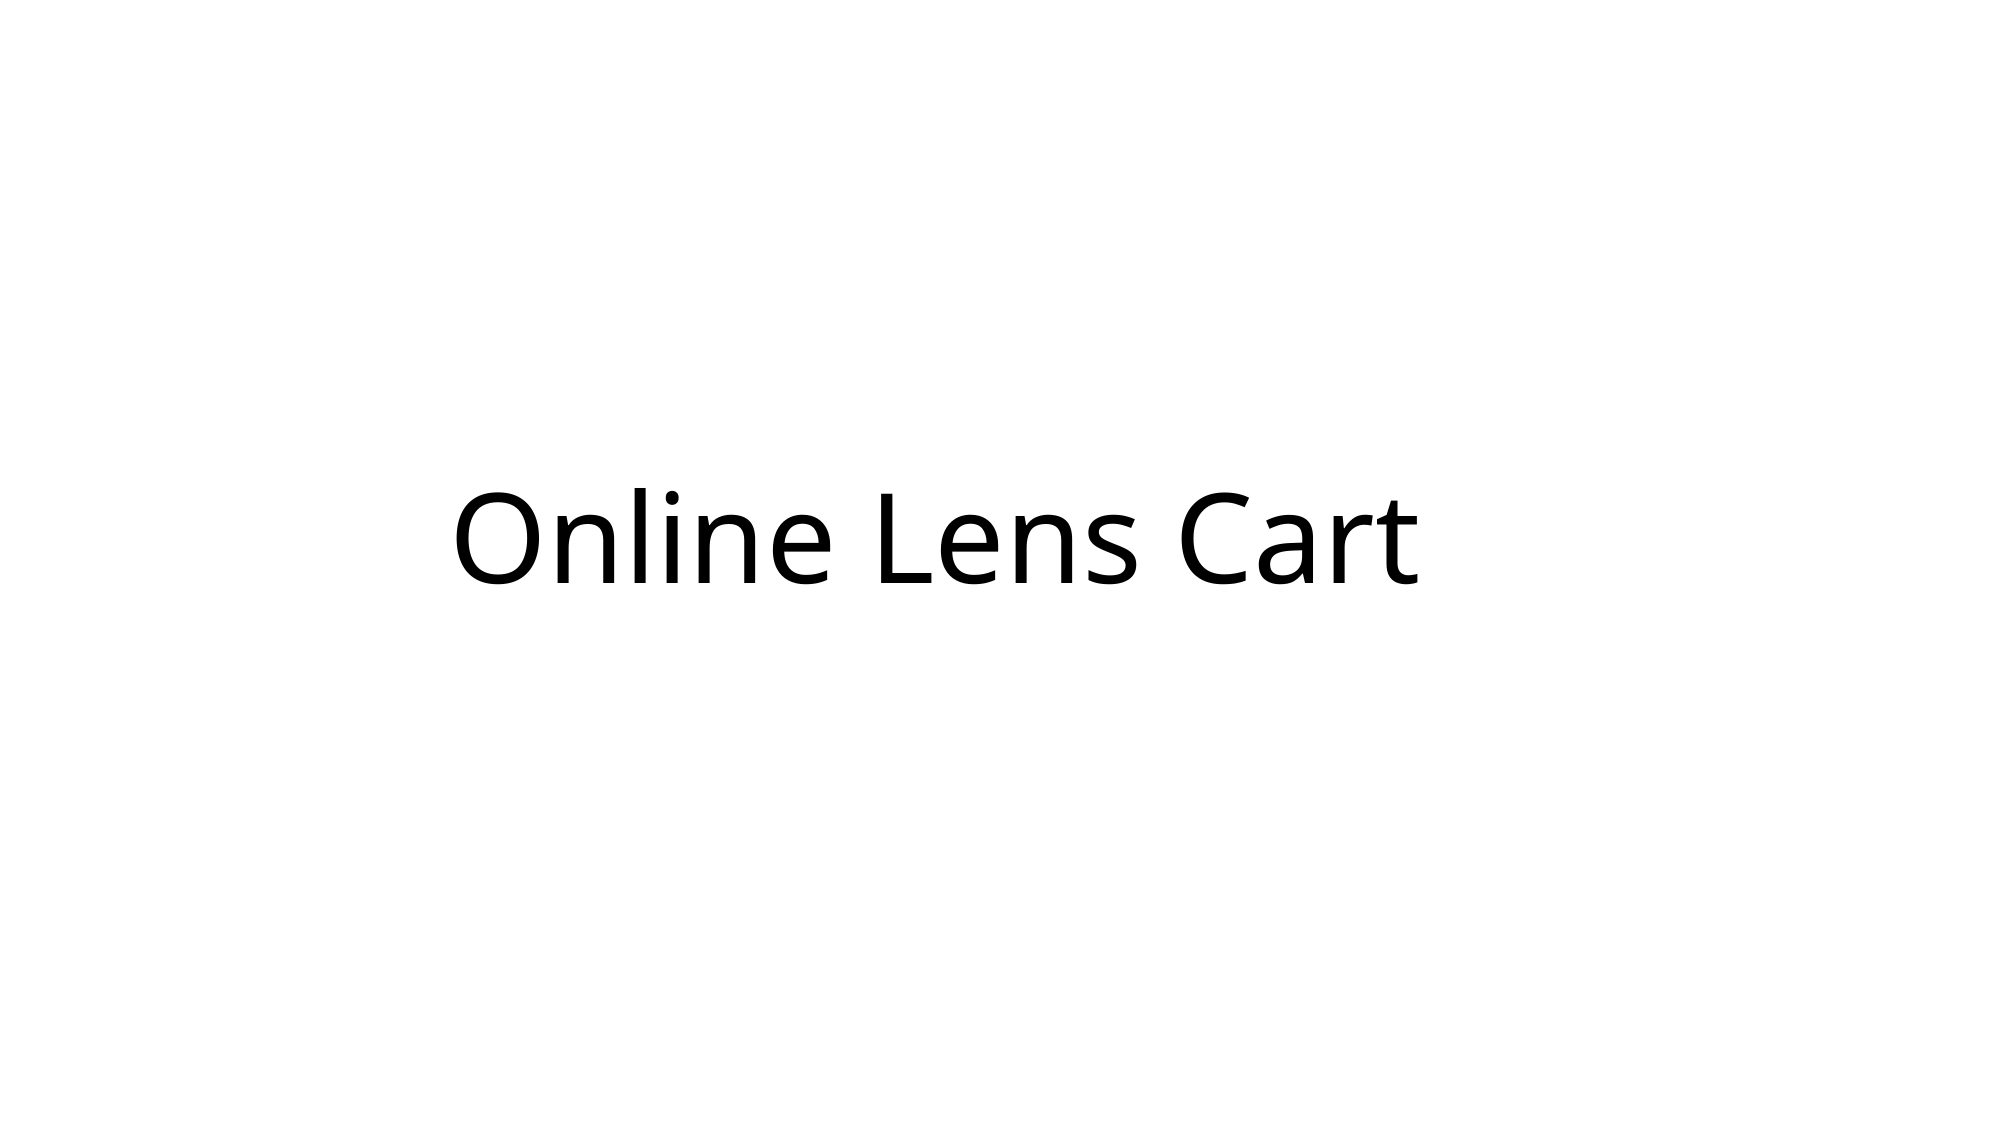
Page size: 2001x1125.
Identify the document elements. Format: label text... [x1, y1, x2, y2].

text_box Online Lens Cart [185, 226, 1686, 618]
